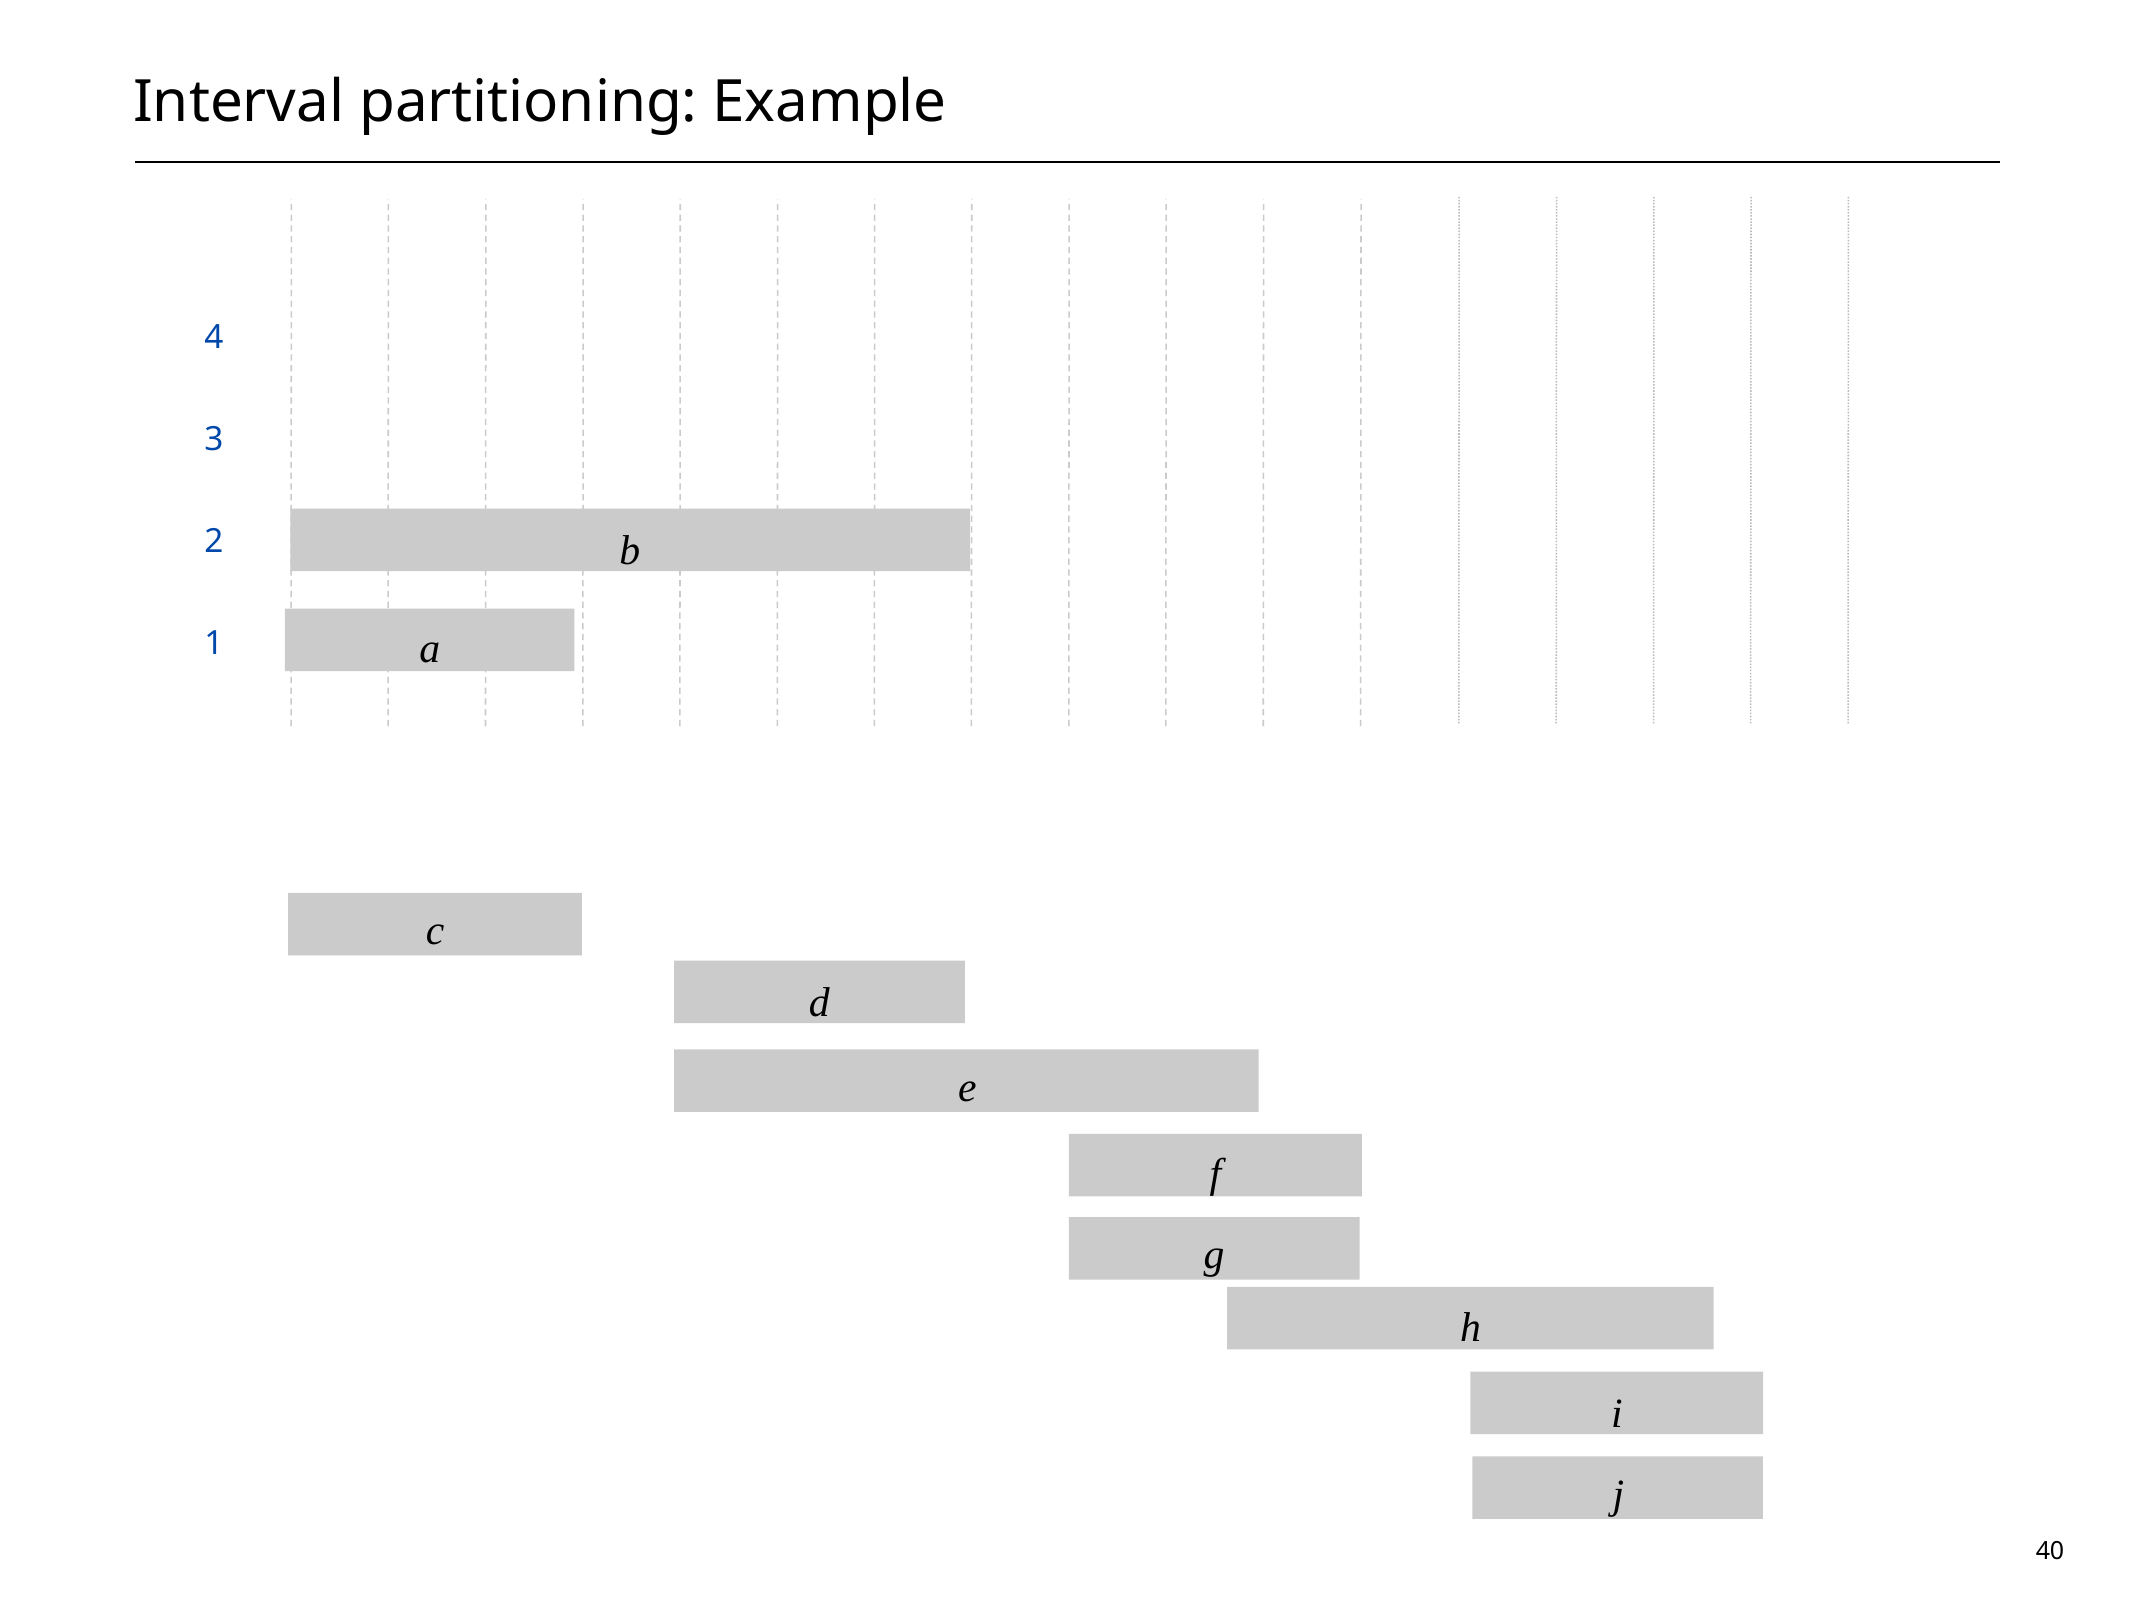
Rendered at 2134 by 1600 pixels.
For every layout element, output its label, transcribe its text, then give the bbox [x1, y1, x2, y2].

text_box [287, 892, 583, 956]
title Interval partitioning: Example [132, 0, 2001, 134]
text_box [1068, 1133, 1363, 1197]
slide_number 40 [2026, 1532, 2074, 1570]
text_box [1068, 1216, 1360, 1280]
text_box 2 [204, 506, 224, 559]
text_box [290, 508, 971, 572]
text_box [290, 198, 1362, 727]
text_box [1226, 1286, 1714, 1350]
text_box 3 [204, 404, 224, 457]
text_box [284, 608, 575, 672]
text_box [1472, 1456, 1764, 1520]
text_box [1470, 1371, 1764, 1435]
text_box 4 [204, 303, 224, 356]
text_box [673, 960, 966, 1024]
text_box 1 [204, 609, 224, 662]
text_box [673, 1049, 1259, 1113]
